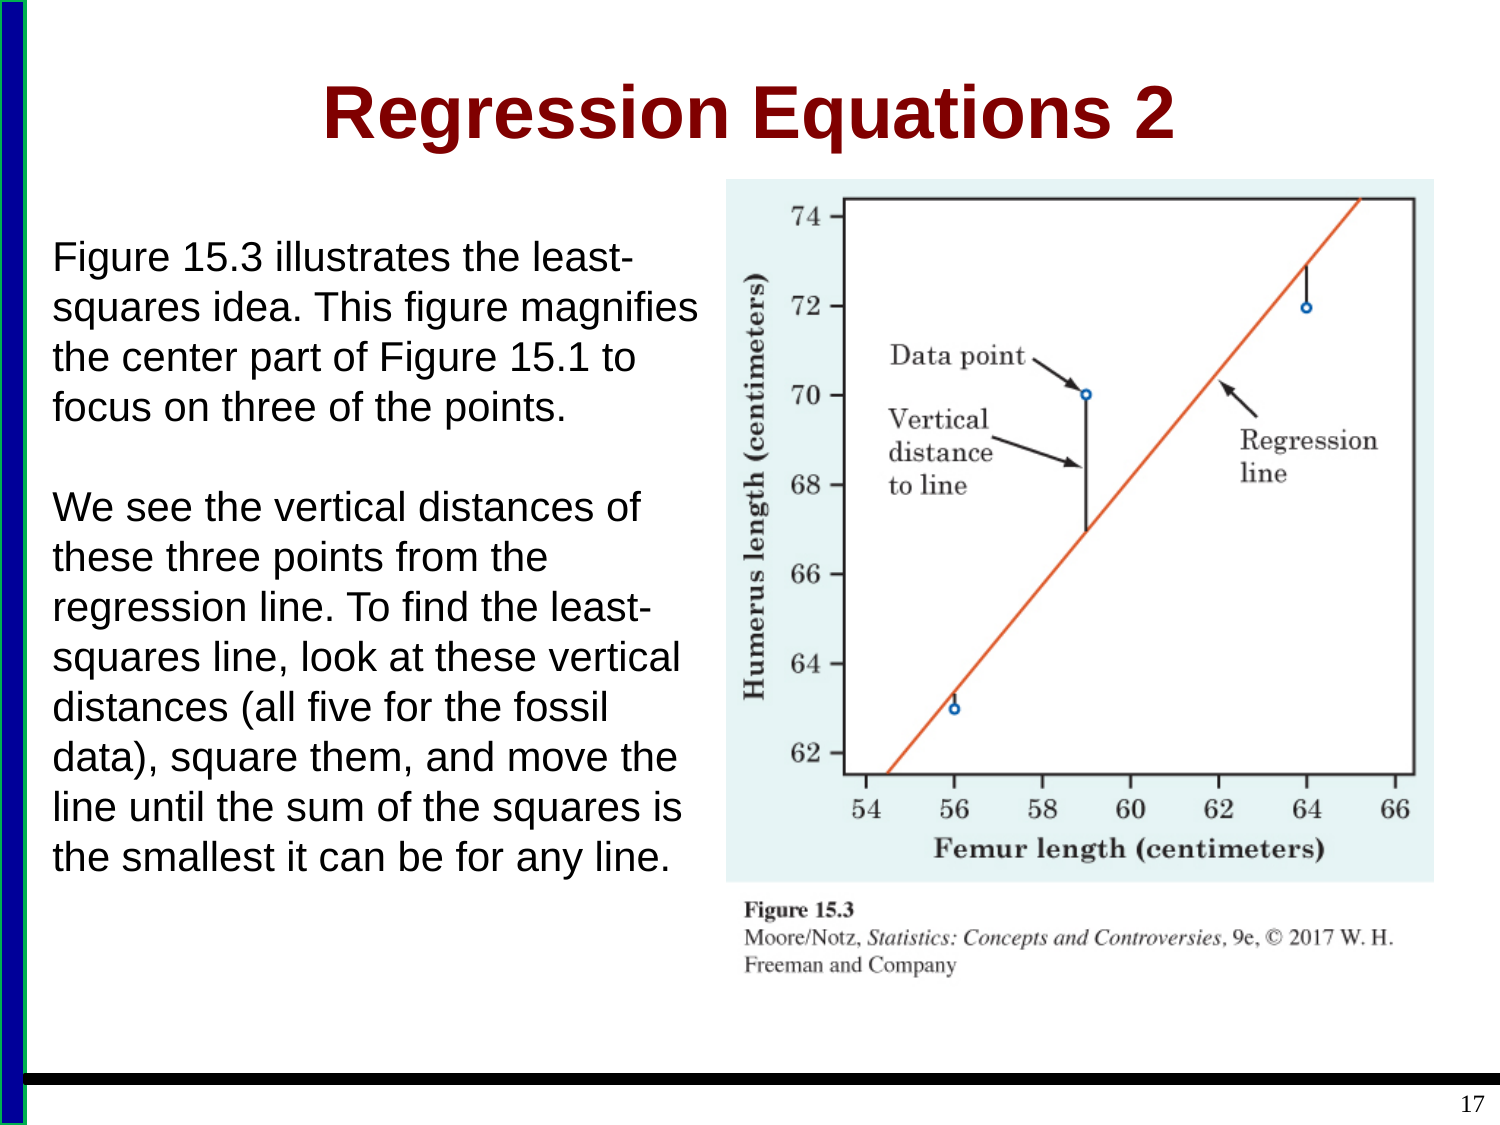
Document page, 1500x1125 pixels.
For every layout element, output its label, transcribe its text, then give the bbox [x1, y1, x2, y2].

title Regression Equations 2 [74, 59, 1426, 222]
text_box Figure 15.3 illustrates the least-squares idea. This figure magnifies the center part of Figure 15.1 to focus on three of the points. We see the vertical distances of these three points from the regression line. To find the least-squares line, look at these vertical distances (all five for the fossil data), square them, and move the line until the sum of the squares is the smallest it can be for any line. [37, 222, 721, 938]
picture [726, 178, 1435, 988]
